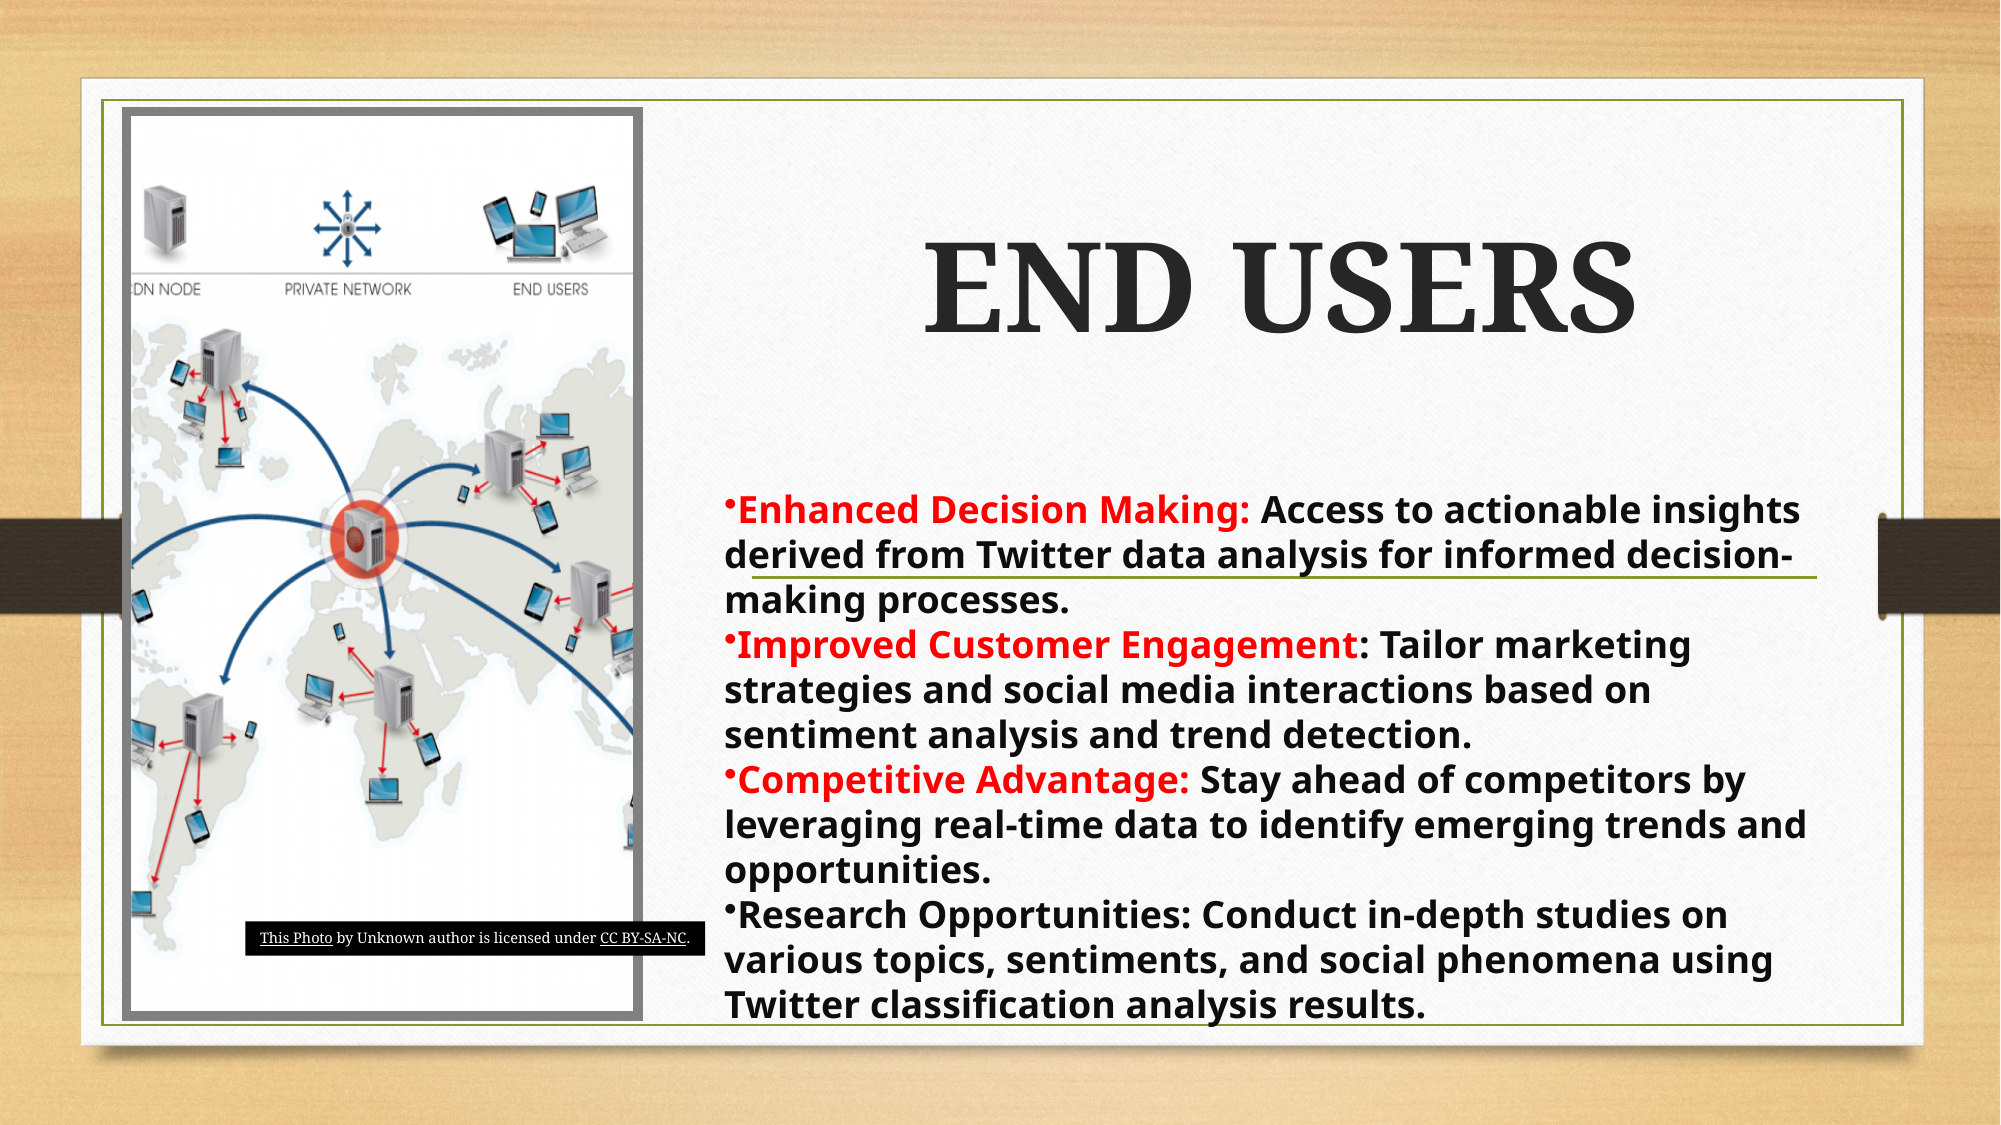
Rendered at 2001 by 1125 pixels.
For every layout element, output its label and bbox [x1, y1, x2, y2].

picture [131, 115, 634, 1012]
text_box [0, 0, 2000, 1125]
